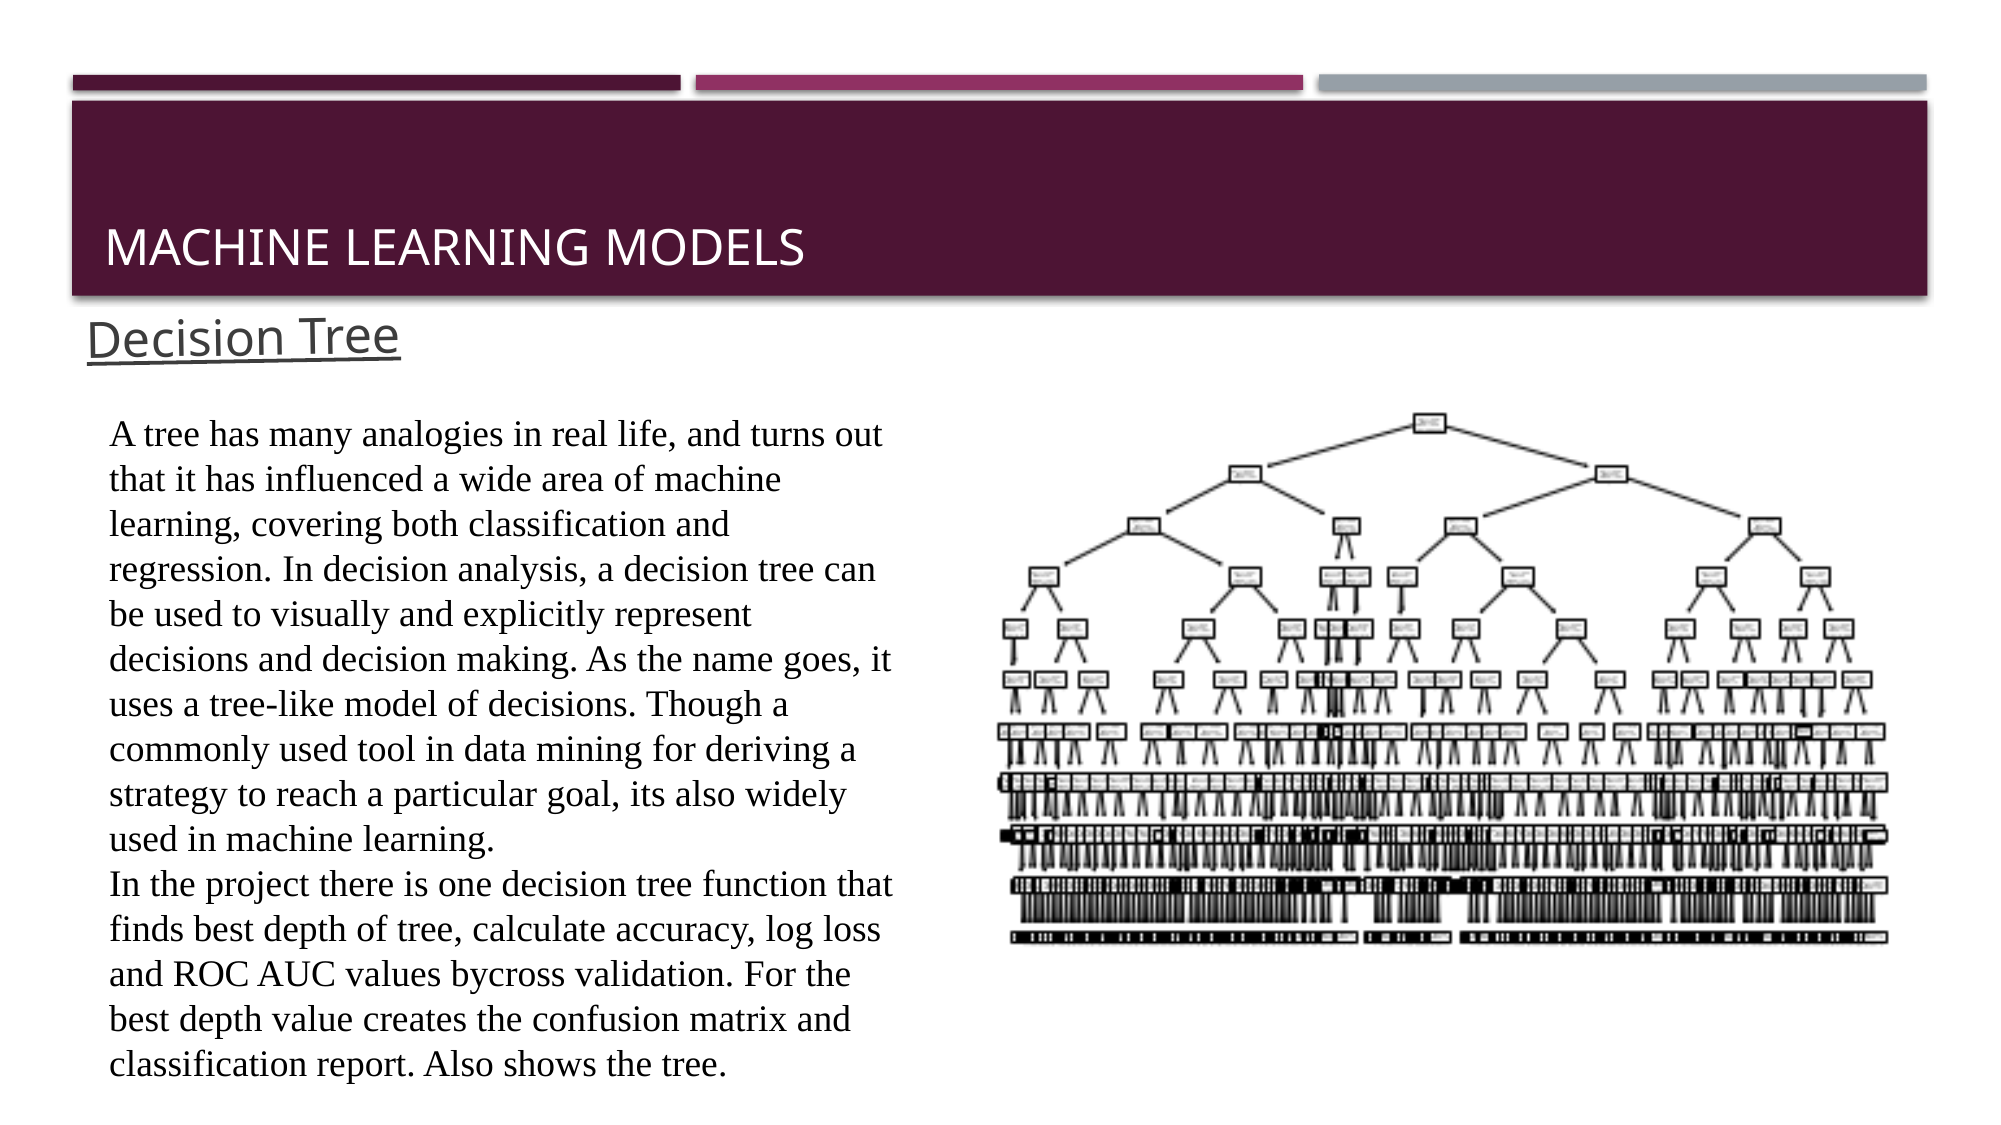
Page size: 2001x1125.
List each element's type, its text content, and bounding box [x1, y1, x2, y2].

text_box Decision Tree [71, 323, 496, 414]
text_box Machıne learnıng models [89, 116, 1899, 283]
text_box A tree has many analogies in real life, and turns out that it has influenced a wide area of machine learning, covering both classification and regression. In decision analysis, a decision tree can be used to visually and explicitly represent decisions and decision making. As the name goes, it uses a tree-like model of decisions. Though a commonly used tool in data mining for deriving a strategy to reach a particular goal, its also widely used in machine learning. In the project there is one decision tree function that finds best depth of tree, calculate accuracy, log loss and ROC AUC values bycross validation. For the best depth value creates the confusion matrix and classification report. Also shows the tree. [94, 401, 910, 1092]
picture [980, 380, 1902, 981]
